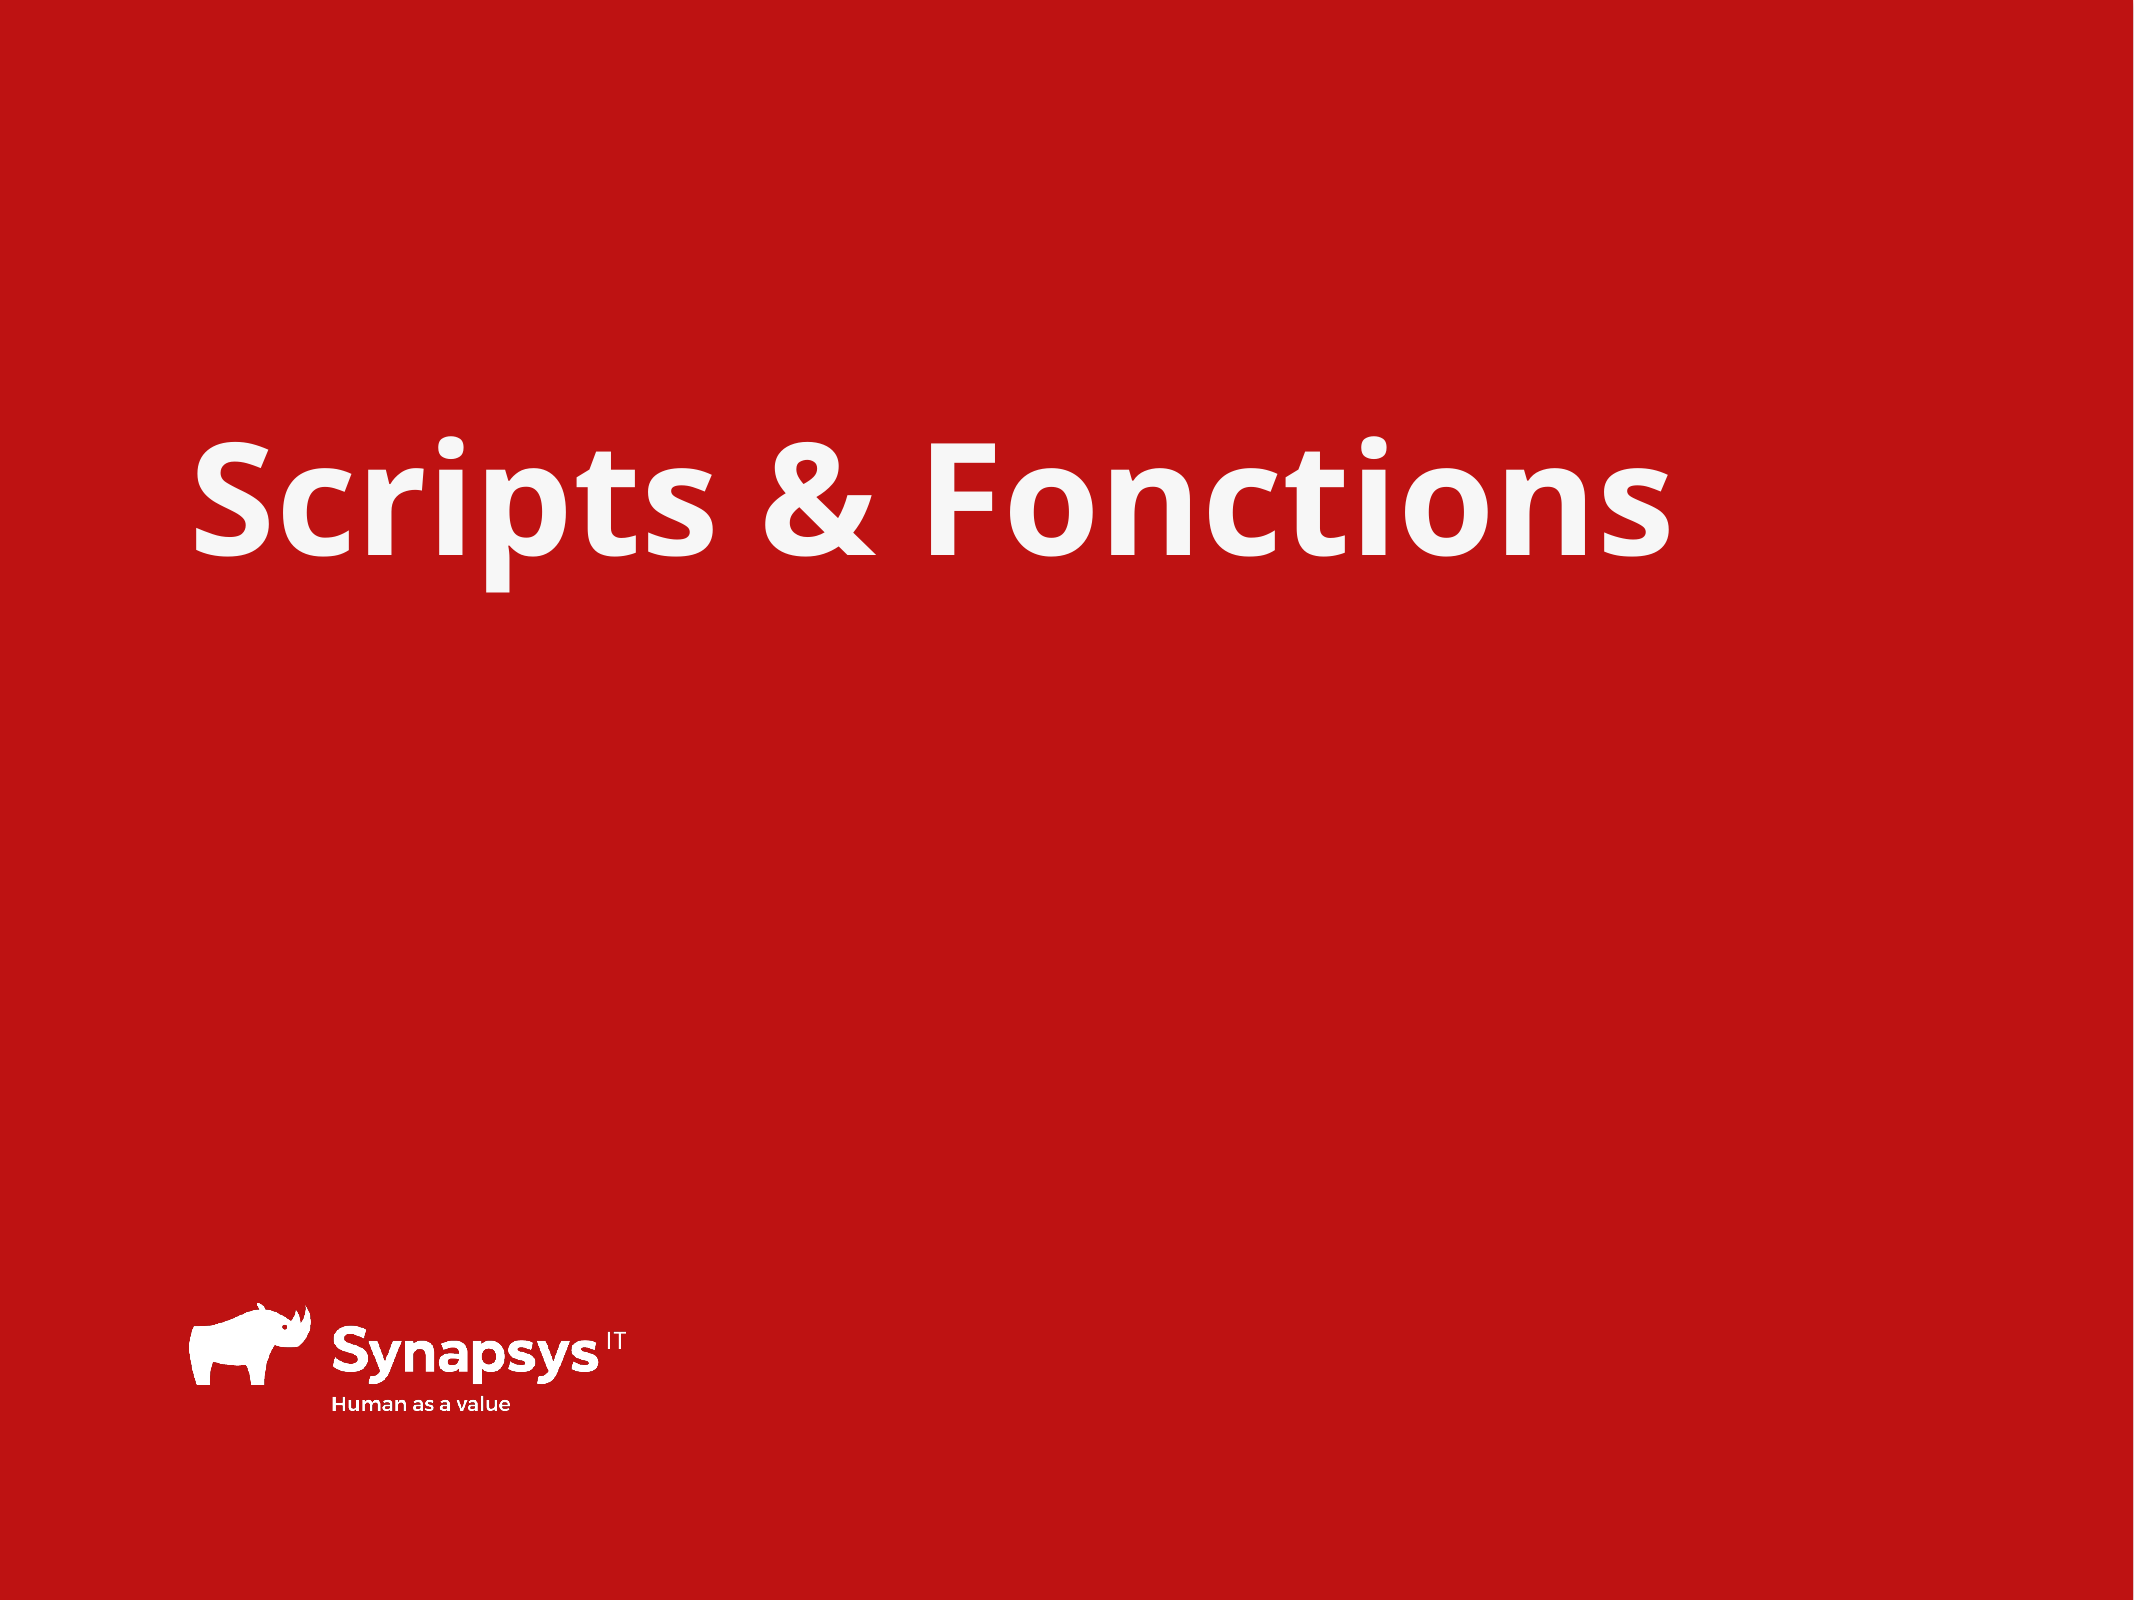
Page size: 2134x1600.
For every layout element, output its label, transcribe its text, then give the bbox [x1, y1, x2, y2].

picture [189, 1303, 626, 1411]
text_box Scripts & Fonctions [181, 390, 1899, 595]
